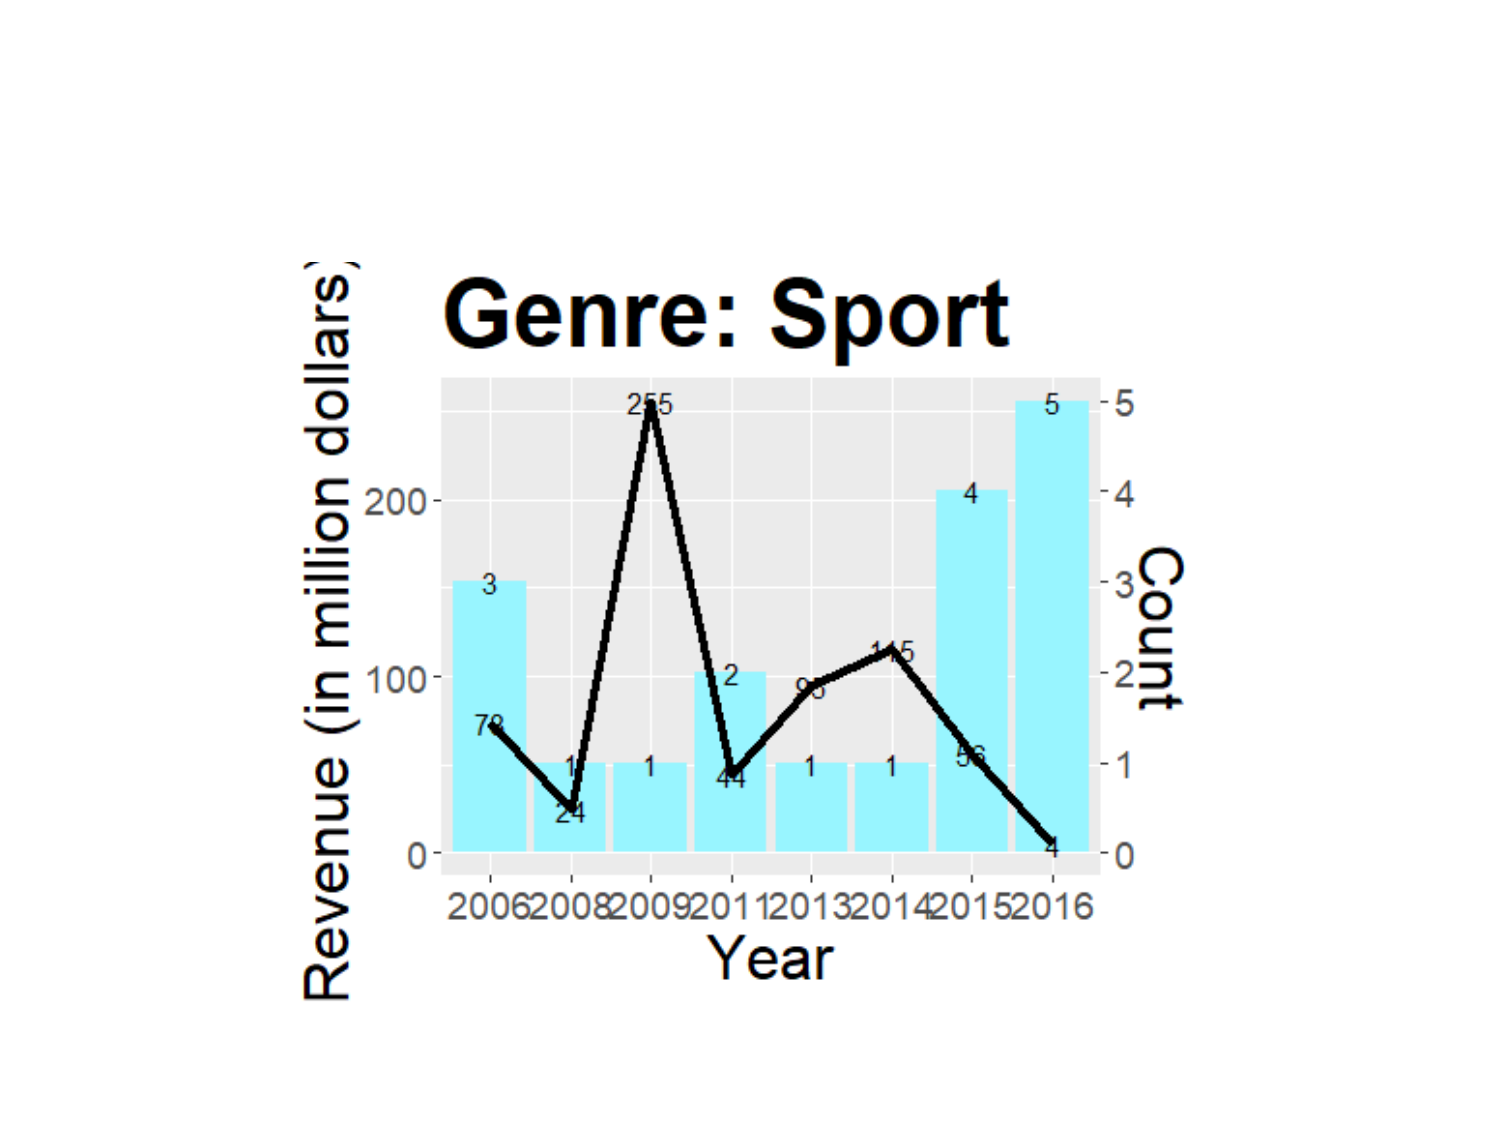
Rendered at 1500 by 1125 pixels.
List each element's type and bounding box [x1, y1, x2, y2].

picture [287, 262, 1215, 1005]
